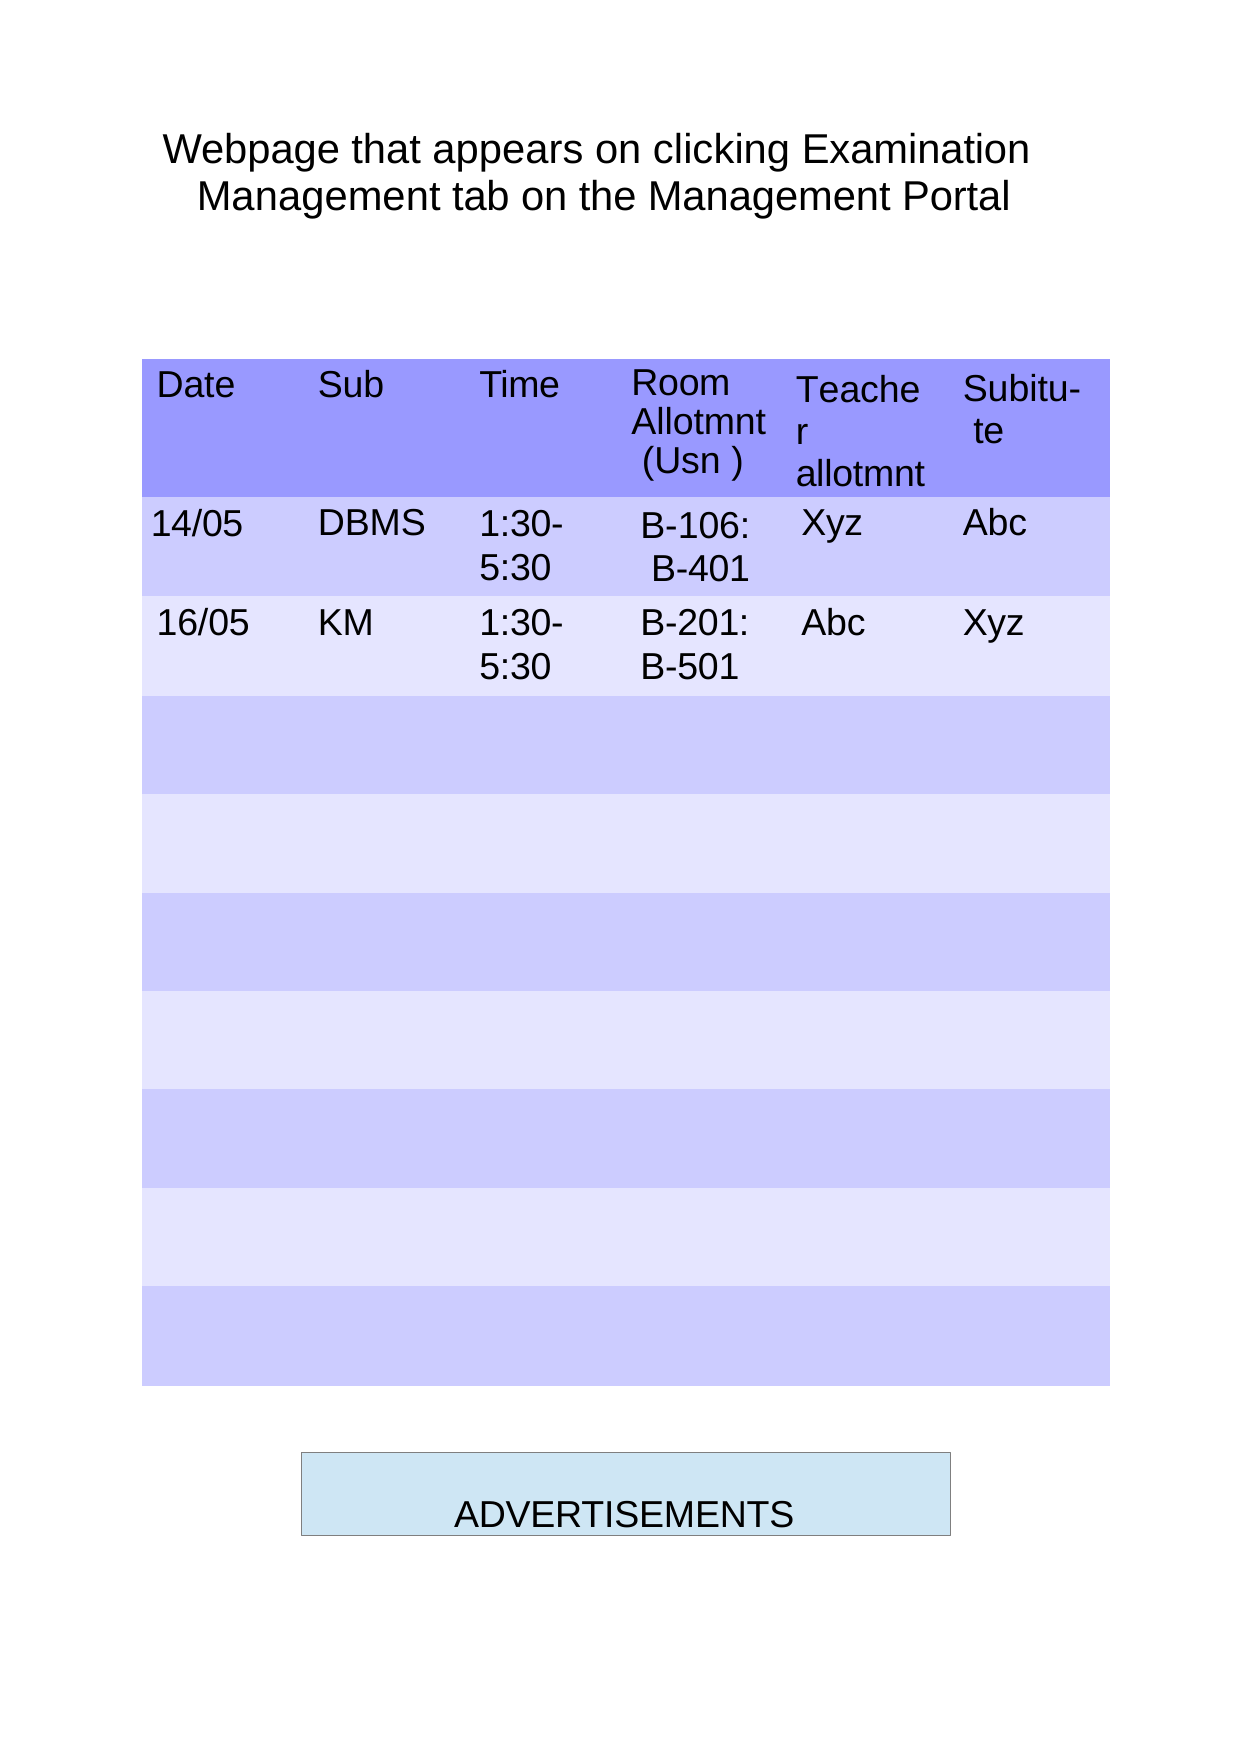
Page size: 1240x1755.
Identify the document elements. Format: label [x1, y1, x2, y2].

text_box [160, 119, 1034, 220]
table_cell [142, 497, 1110, 1386]
text_box [301, 1452, 951, 1535]
table_header [142, 359, 1110, 497]
